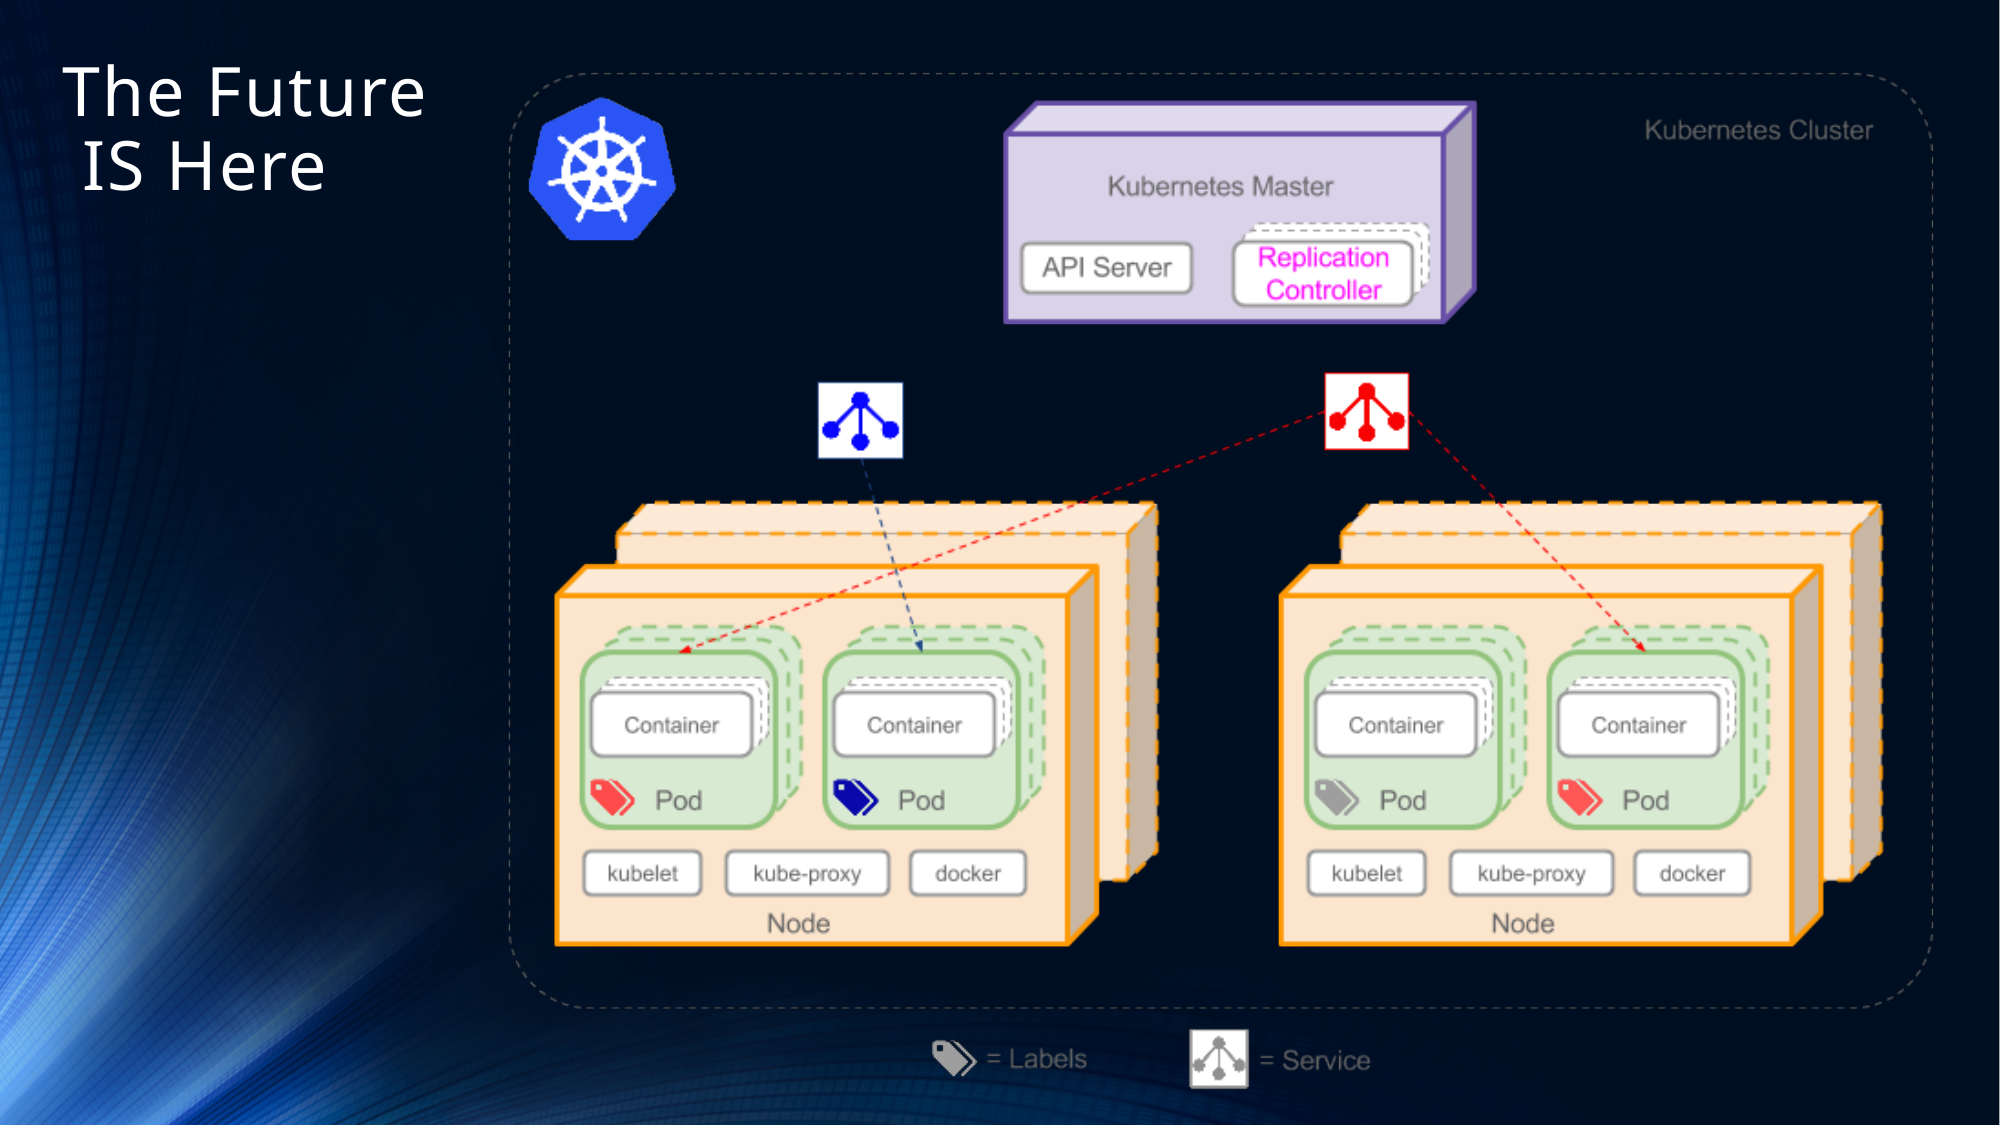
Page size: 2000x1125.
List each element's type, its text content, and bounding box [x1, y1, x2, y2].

picture [0, 0, 2000, 1125]
title The Future IS Here [47, 50, 487, 213]
